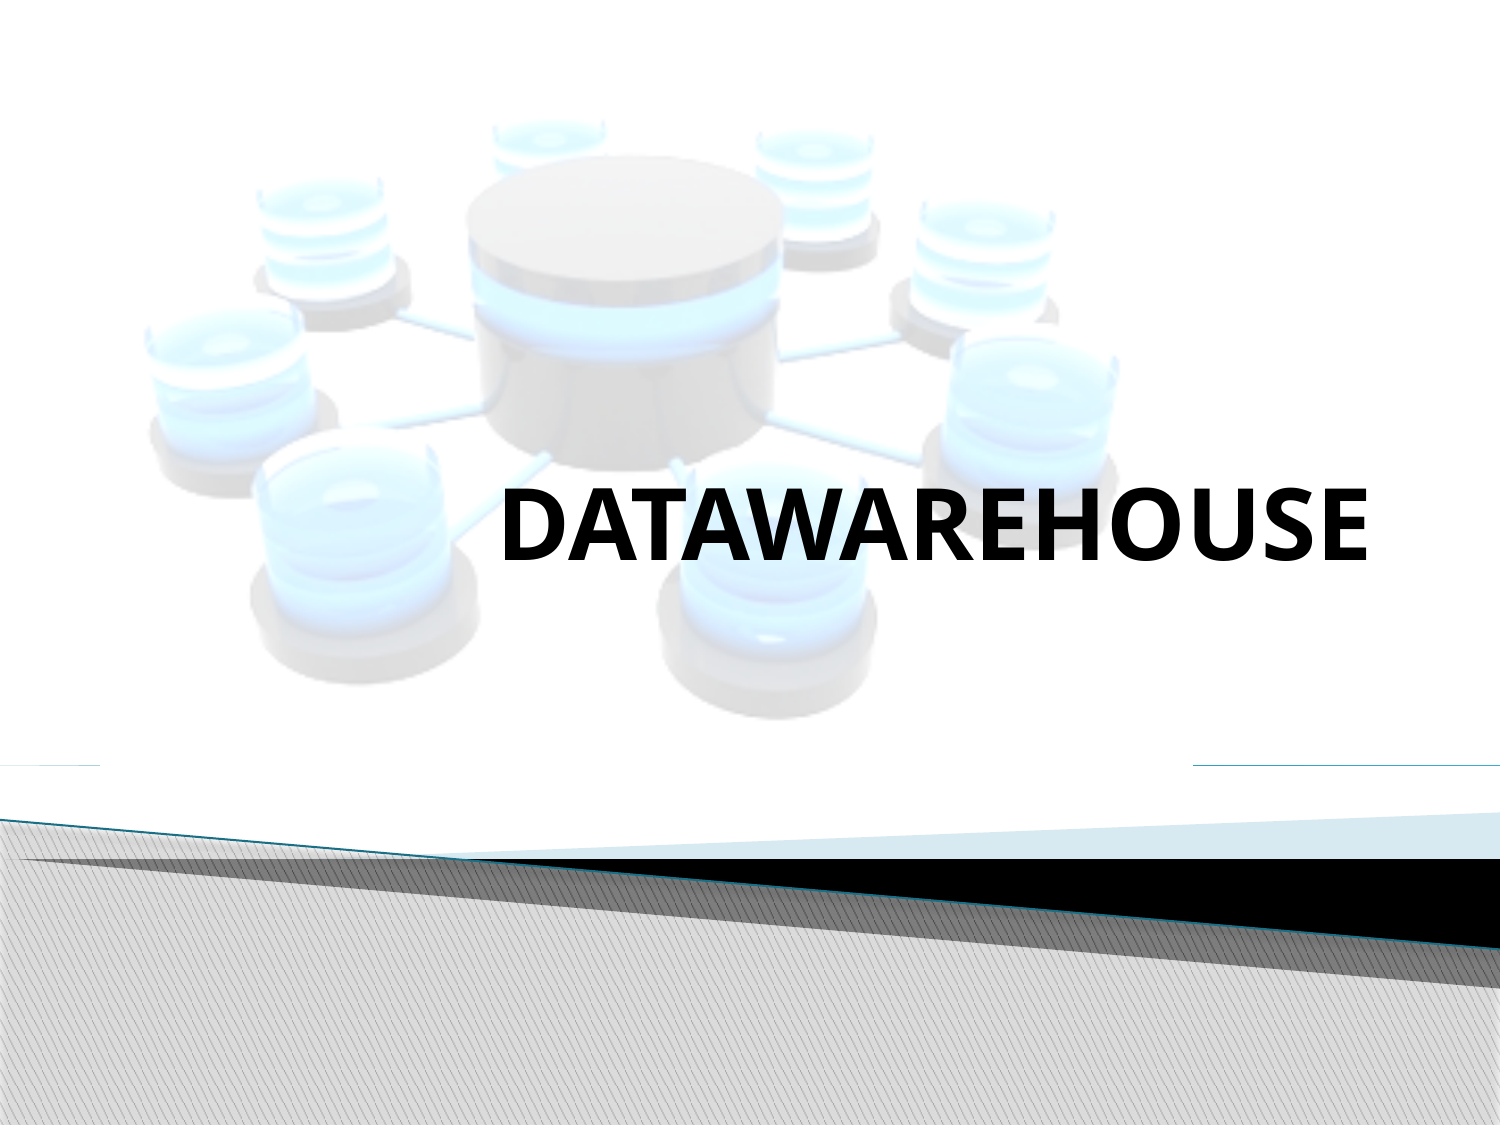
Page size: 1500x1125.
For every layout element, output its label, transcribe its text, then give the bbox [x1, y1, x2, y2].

picture [0, 30, 1194, 819]
title DATAWAREHOUSE [1199, 287, 1388, 588]
picture [5, 859, 1500, 989]
